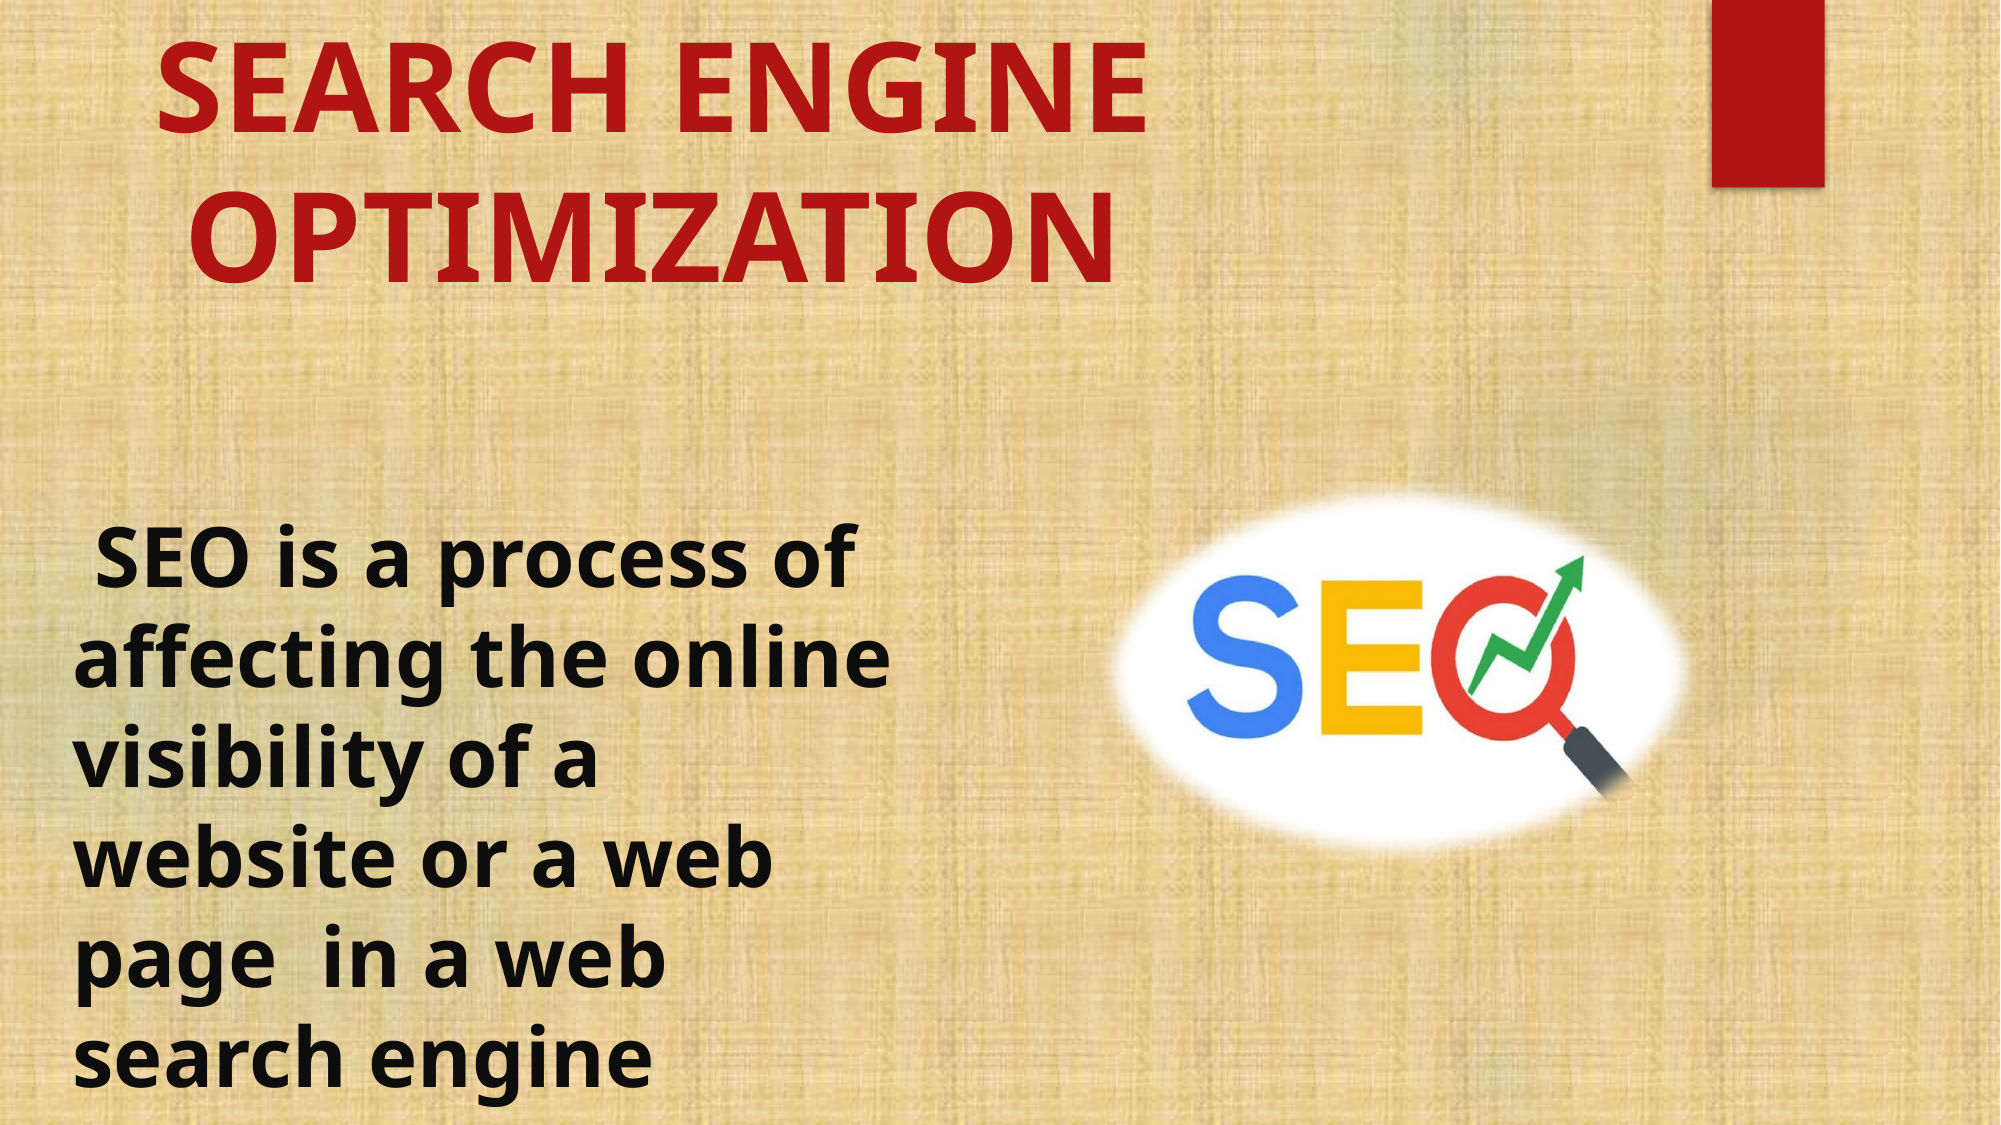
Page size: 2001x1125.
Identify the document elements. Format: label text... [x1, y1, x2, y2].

picture [0, 0, 2001, 1125]
text_box SEARCH ENGINE OPTIMIZATION [0, 0, 1232, 315]
text_box SEO is a process of affecting the online visibility of a website or a web page in a web search engine [57, 496, 921, 1112]
